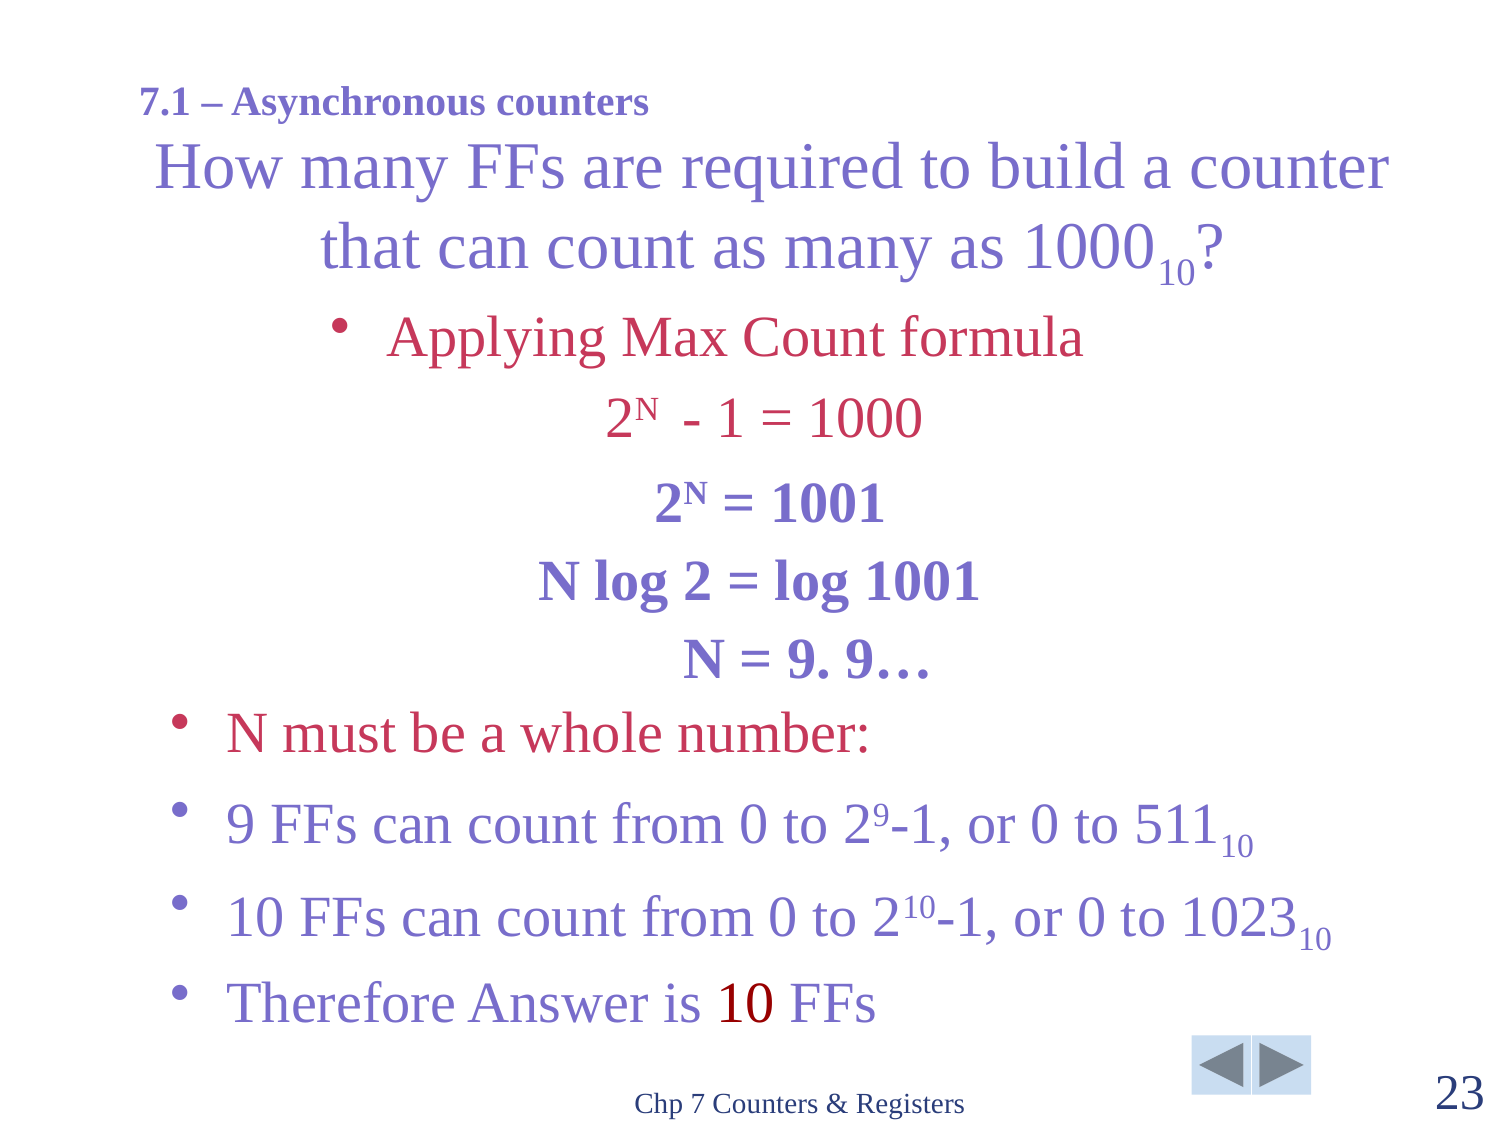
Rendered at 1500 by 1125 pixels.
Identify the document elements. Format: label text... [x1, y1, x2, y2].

text_box 2N = 1001 N log 2 = log 1001 N = 9. 9… [523, 475, 1020, 696]
text_box N must be a whole number: 9 FFs can count from 0 to 29-1, or 0 to 51110 10 FFs can count from 0 to 210-1, or 0 to 102310 Therefore Answer is 10 FFs [155, 699, 1417, 1042]
slide_number 23 [1349, 1051, 1500, 1125]
title How many FFs are required to build a counter that can count as many as 100010? [135, 134, 1411, 294]
footer Chp 7 Counters & Registers [562, 1051, 1038, 1125]
text_box 7.1 – Asynchronous counters [123, 66, 727, 132]
text_box Applying Max Count formula 2N - 1 = 1000 [315, 294, 1210, 457]
